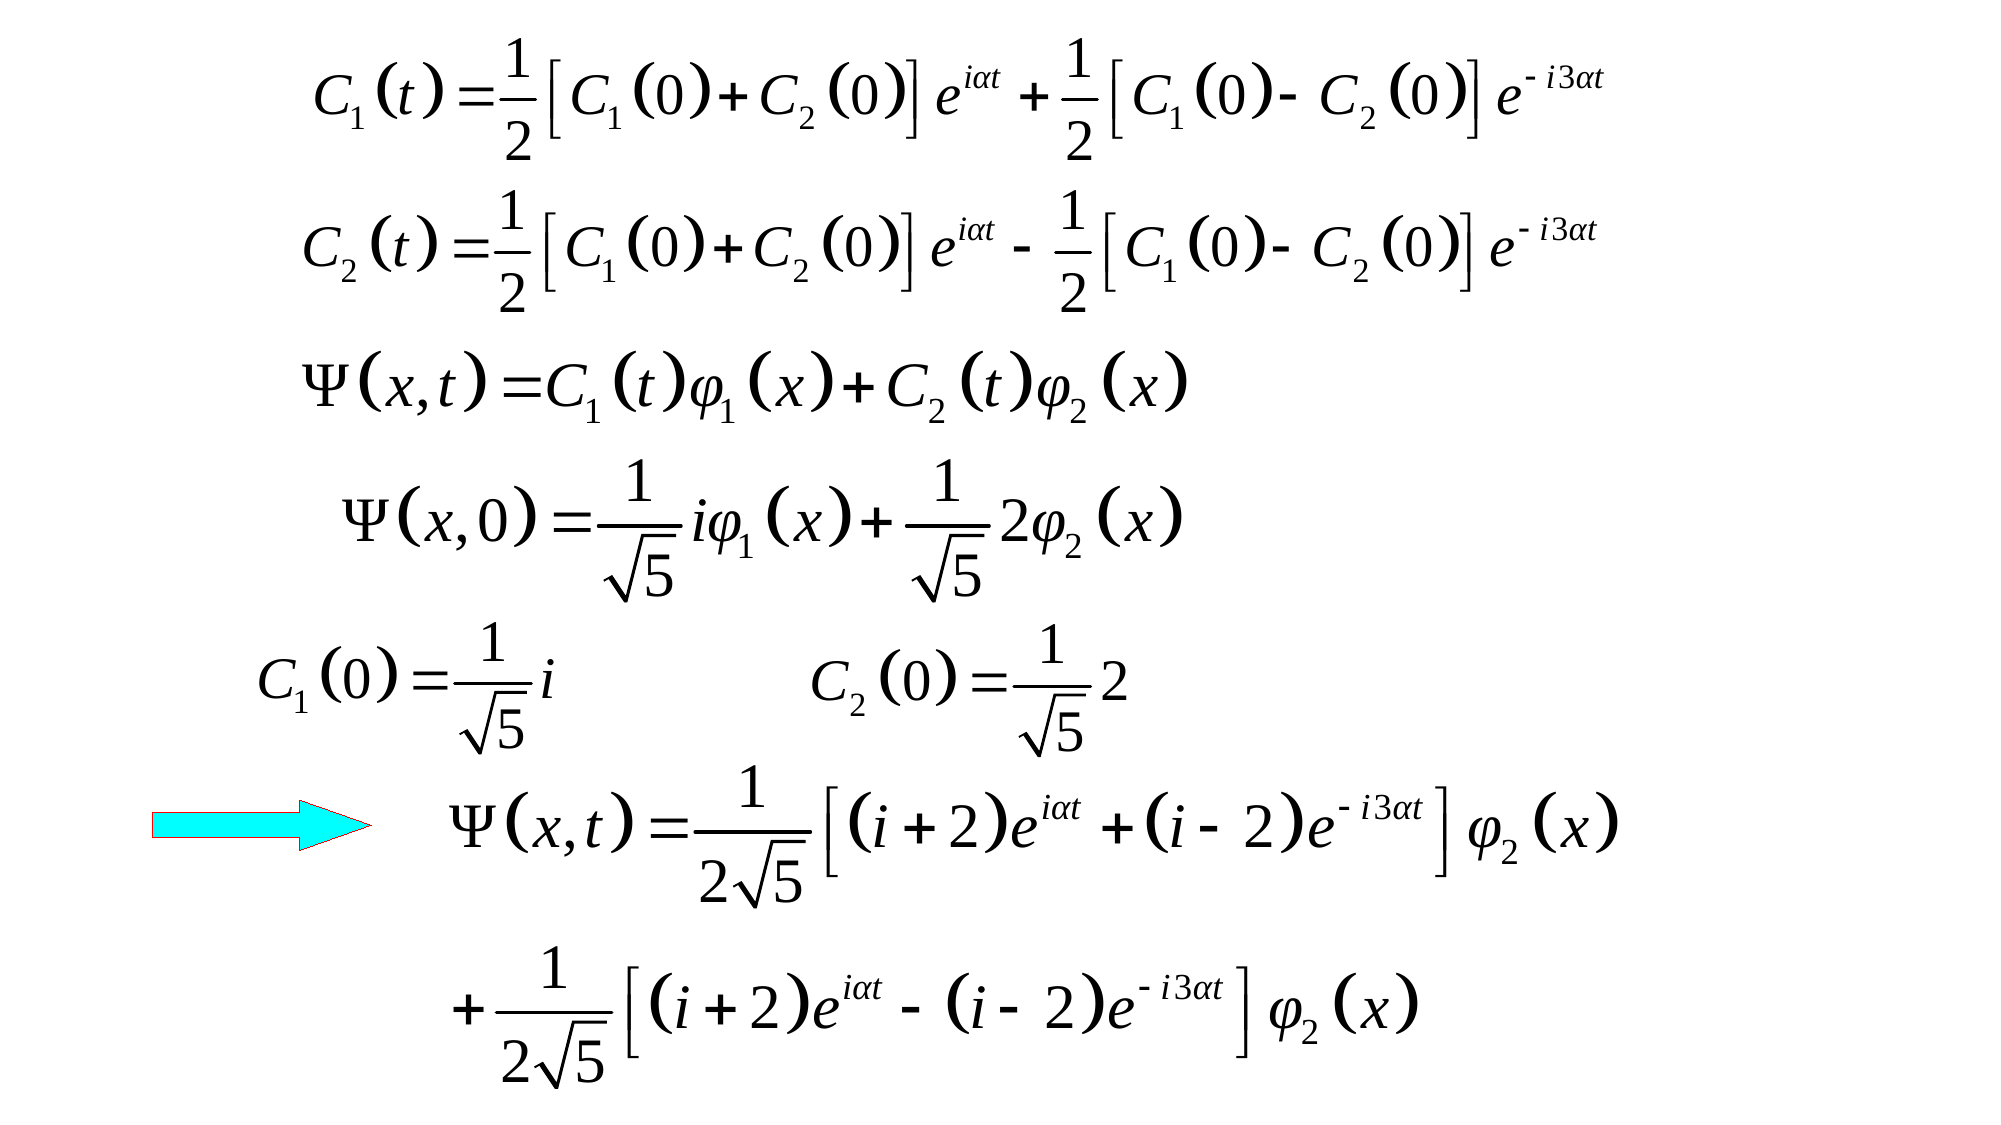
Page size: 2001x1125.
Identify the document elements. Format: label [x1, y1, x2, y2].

text_box [152, 800, 372, 851]
text_box [249, 604, 569, 767]
text_box [305, 21, 1617, 174]
text_box [802, 616, 1142, 744]
text_box [293, 338, 1195, 444]
text_box [440, 744, 1628, 1104]
text_box [333, 441, 1192, 616]
text_box [293, 173, 1610, 326]
